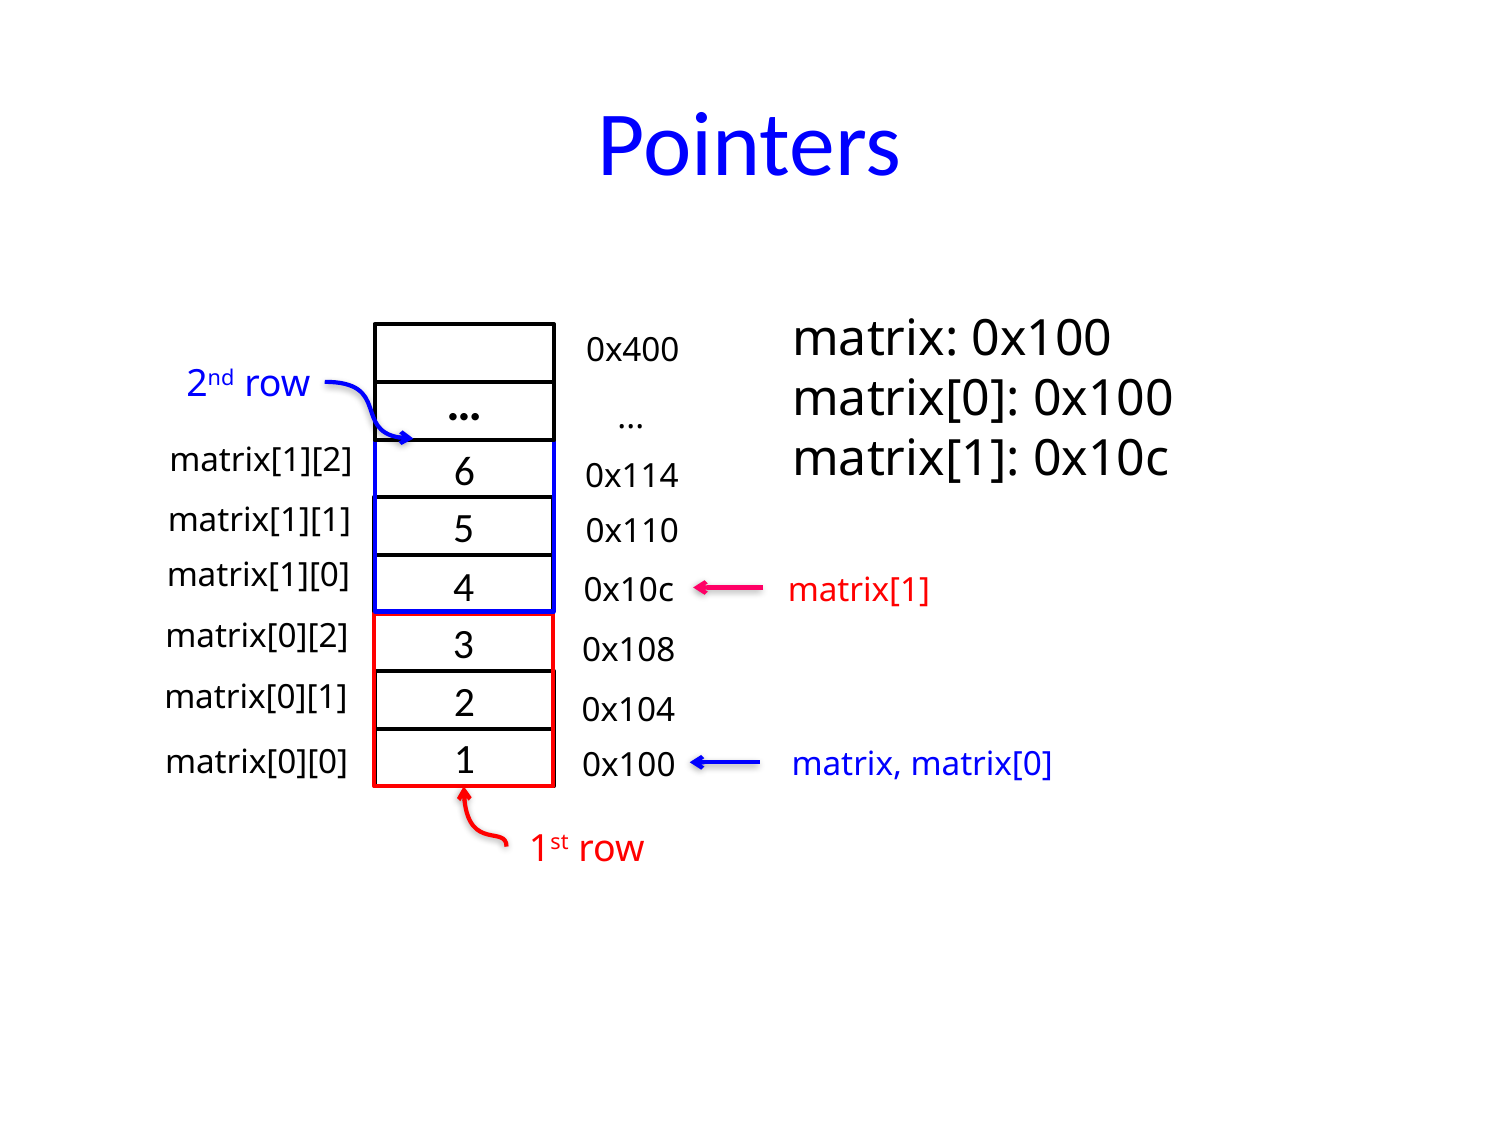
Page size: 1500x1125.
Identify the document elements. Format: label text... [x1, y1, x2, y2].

text_box matrix[0][0] [150, 732, 364, 788]
text_box matrix[0][2] [150, 606, 364, 662]
text_box 1st row [514, 816, 660, 877]
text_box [324, 381, 414, 439]
text_box matrix[0][1] [149, 668, 363, 723]
text_box matrix: 0x100 matrix[0]: 0x100 matrix[1]: 0x10c [777, 297, 1474, 493]
text_box matrix[1][1] [153, 490, 367, 546]
text_box 0x104 [566, 680, 691, 736]
text_box [372, 611, 555, 788]
text_box matrix[1] [773, 560, 946, 616]
text_box 0x400 [571, 320, 695, 376]
text_box ... [602, 387, 660, 443]
text_box 0x110 [570, 502, 695, 557]
text_box matrix[1][2] [154, 430, 368, 486]
text_box matrix[1][0] [152, 546, 366, 601]
text_box 0x100 [567, 736, 691, 791]
text_box 0x108 [567, 621, 691, 676]
text_box … [417, 384, 556, 442]
text_box [373, 322, 556, 384]
title Pointers [75, 45, 1425, 233]
text_box matrix, matrix[0] [776, 735, 1069, 790]
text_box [454, 794, 516, 839]
text_box 0x114 [570, 447, 694, 502]
text_box 2nd row [171, 351, 326, 412]
text_box [373, 442, 556, 614]
text_box 0x10c [568, 560, 689, 616]
